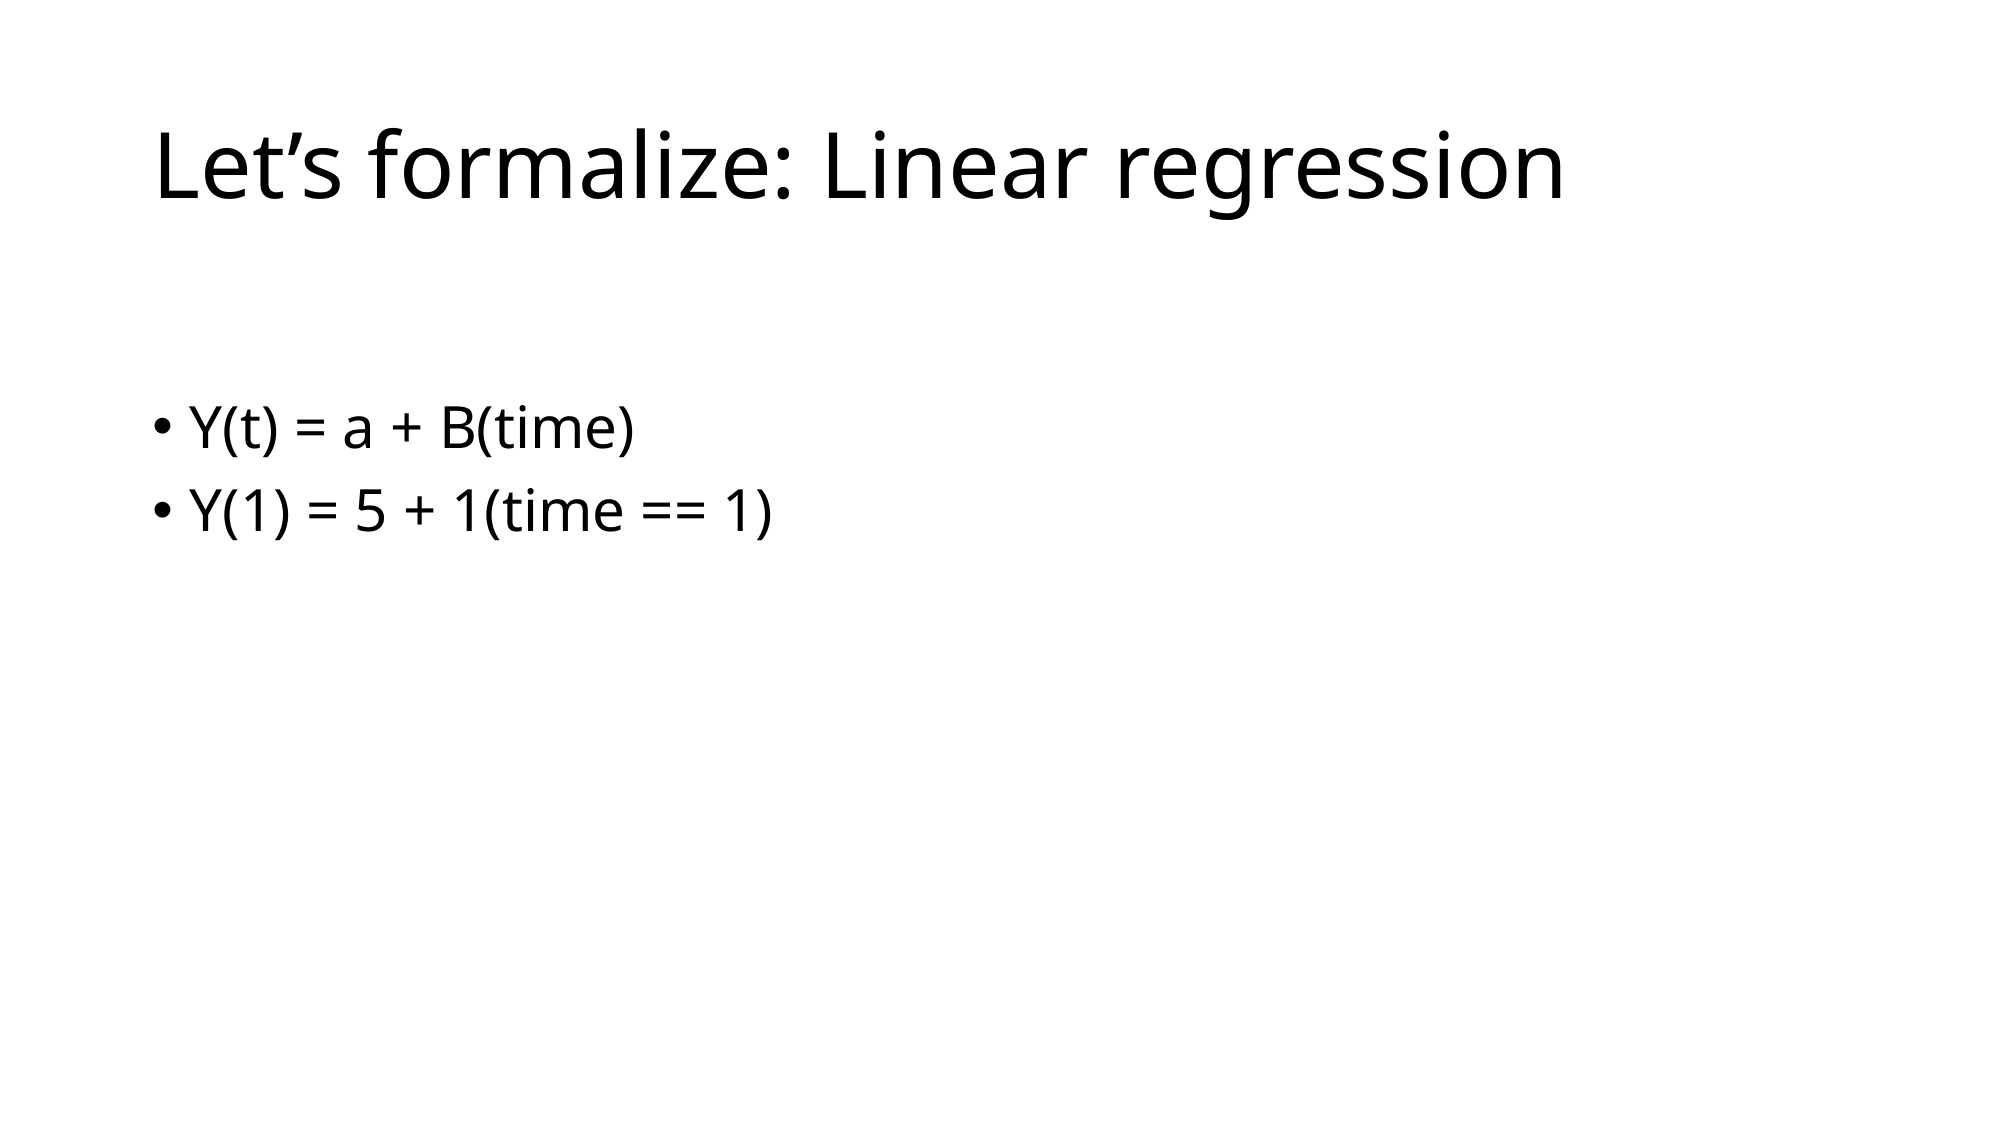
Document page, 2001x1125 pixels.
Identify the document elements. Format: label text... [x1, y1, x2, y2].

title Let’s formalize: Linear regression [137, 59, 1863, 278]
list Y(t) = a + B(time) Y(1) = 5 + 1(time == 1) [137, 299, 1863, 1014]
